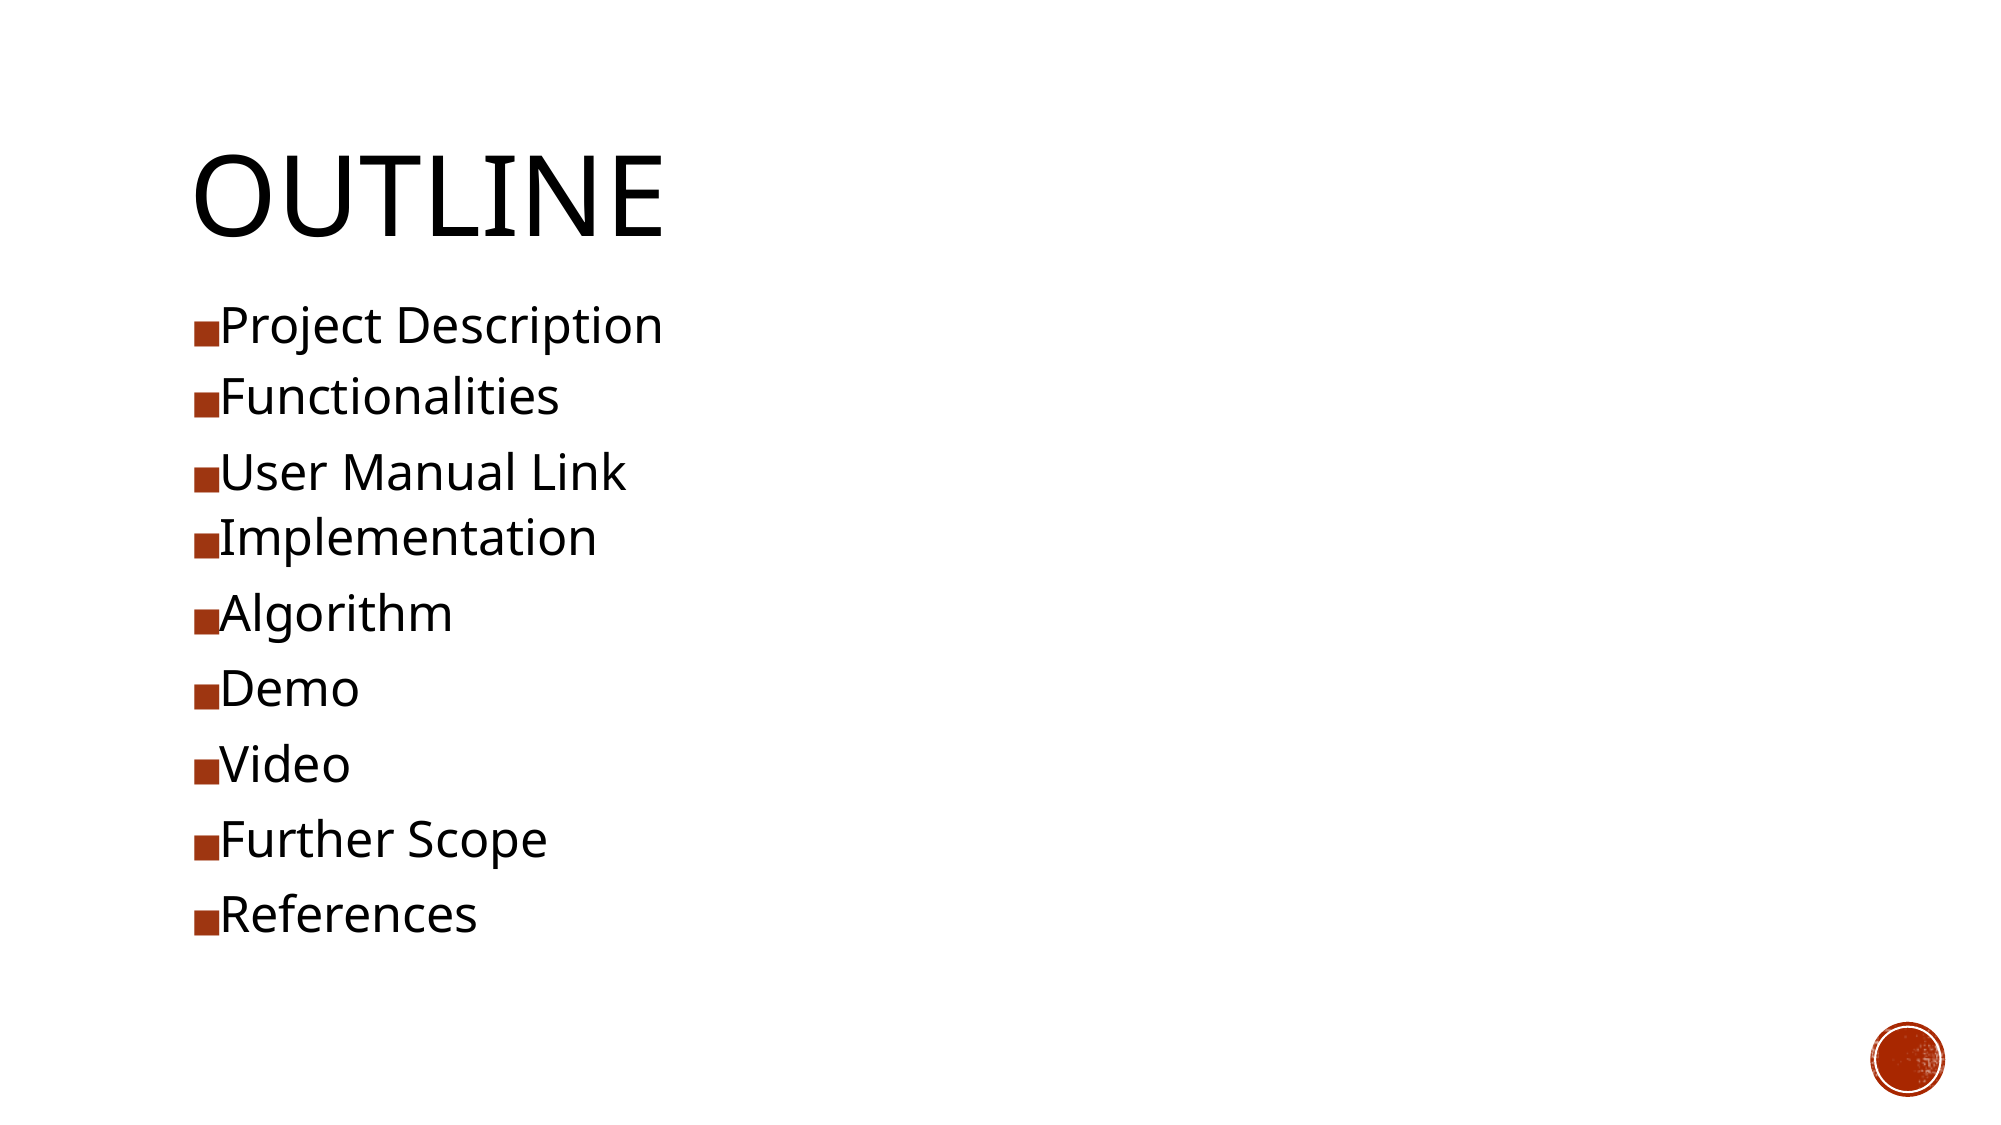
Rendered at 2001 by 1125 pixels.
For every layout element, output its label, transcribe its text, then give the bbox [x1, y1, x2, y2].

title OUTLINE [174, 68, 1825, 333]
list Project Description Functionalities User Manual Link Implementation Algorithm Demo Video Further Scope References [174, 293, 1271, 958]
picture [1870, 1021, 1946, 1097]
